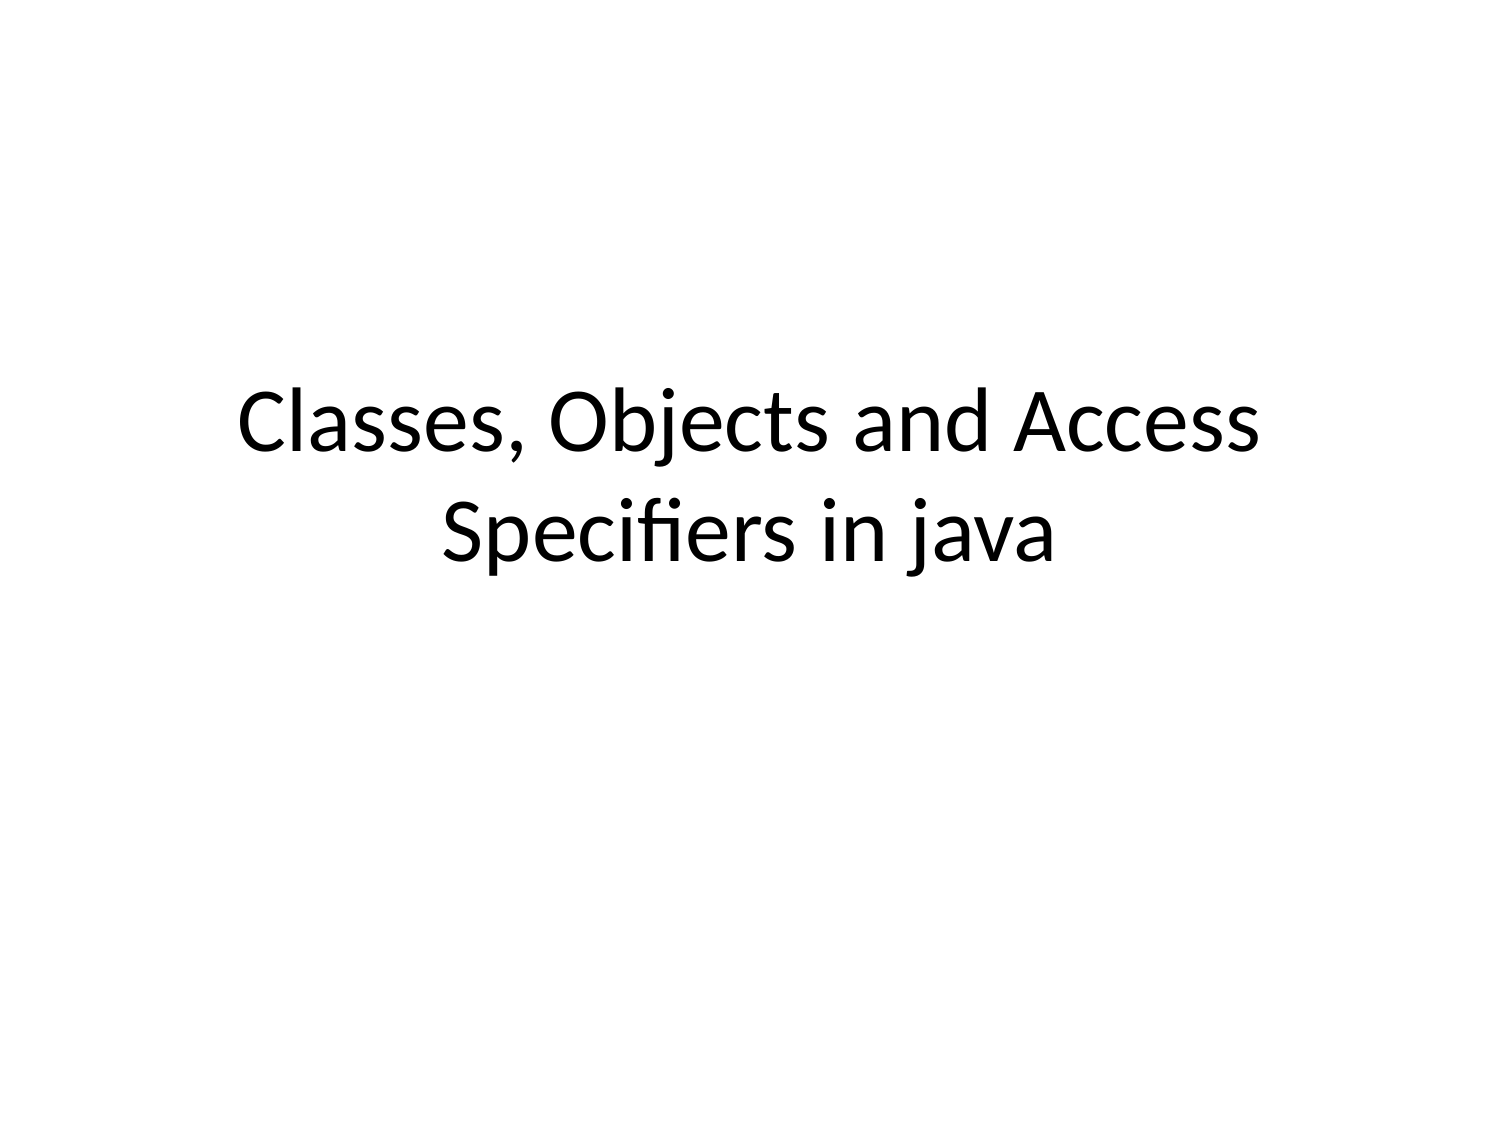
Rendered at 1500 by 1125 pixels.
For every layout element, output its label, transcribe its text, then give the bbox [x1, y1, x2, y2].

title Classes, Objects and Access Specifiers in java [112, 349, 1388, 591]
